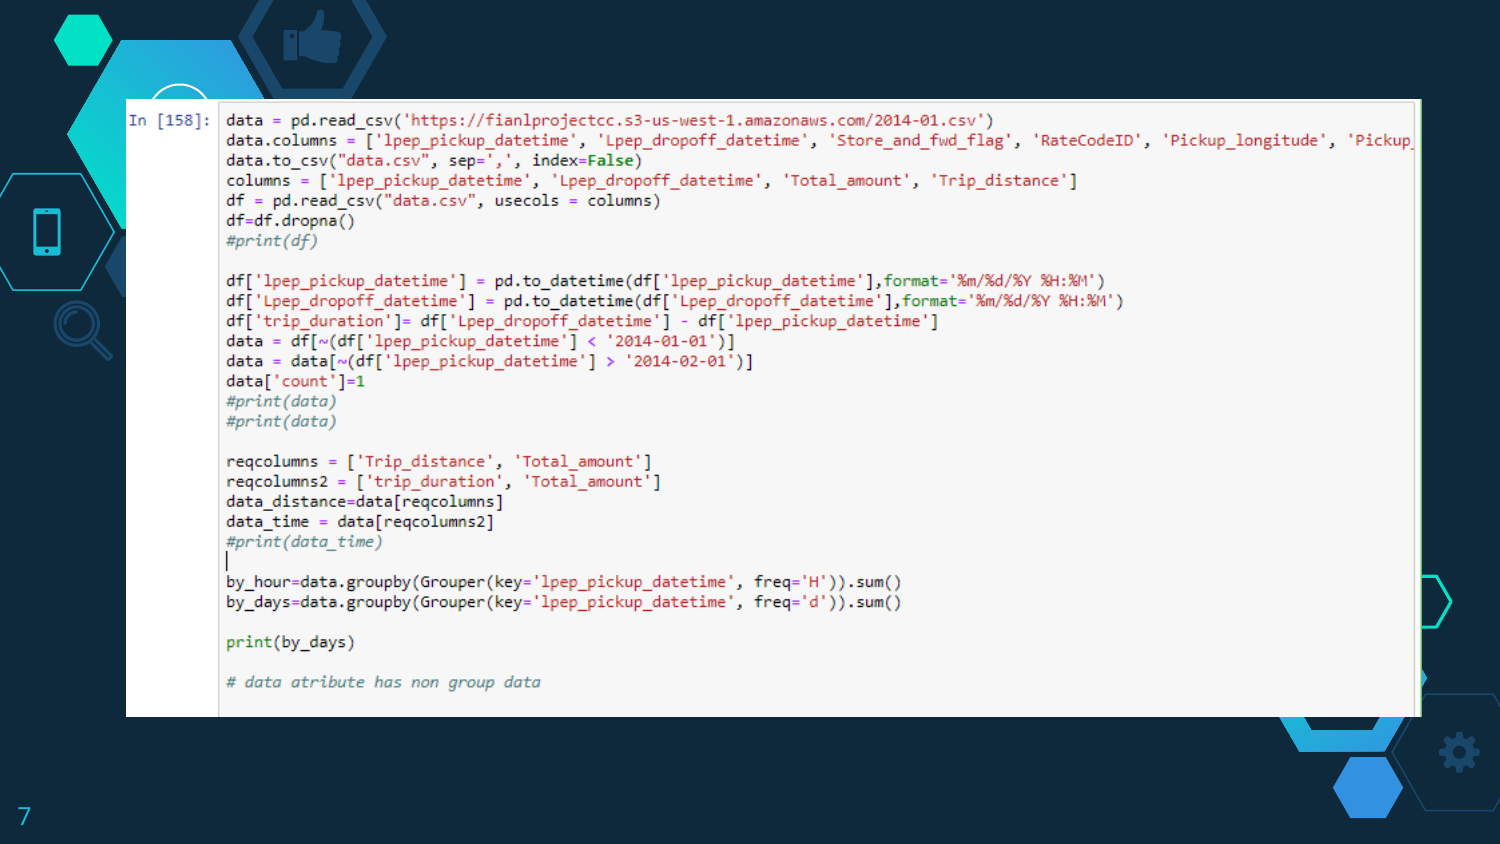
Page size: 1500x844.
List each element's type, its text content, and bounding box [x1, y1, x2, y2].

slide_number 7 [2, 785, 93, 844]
picture [125, 99, 1422, 717]
